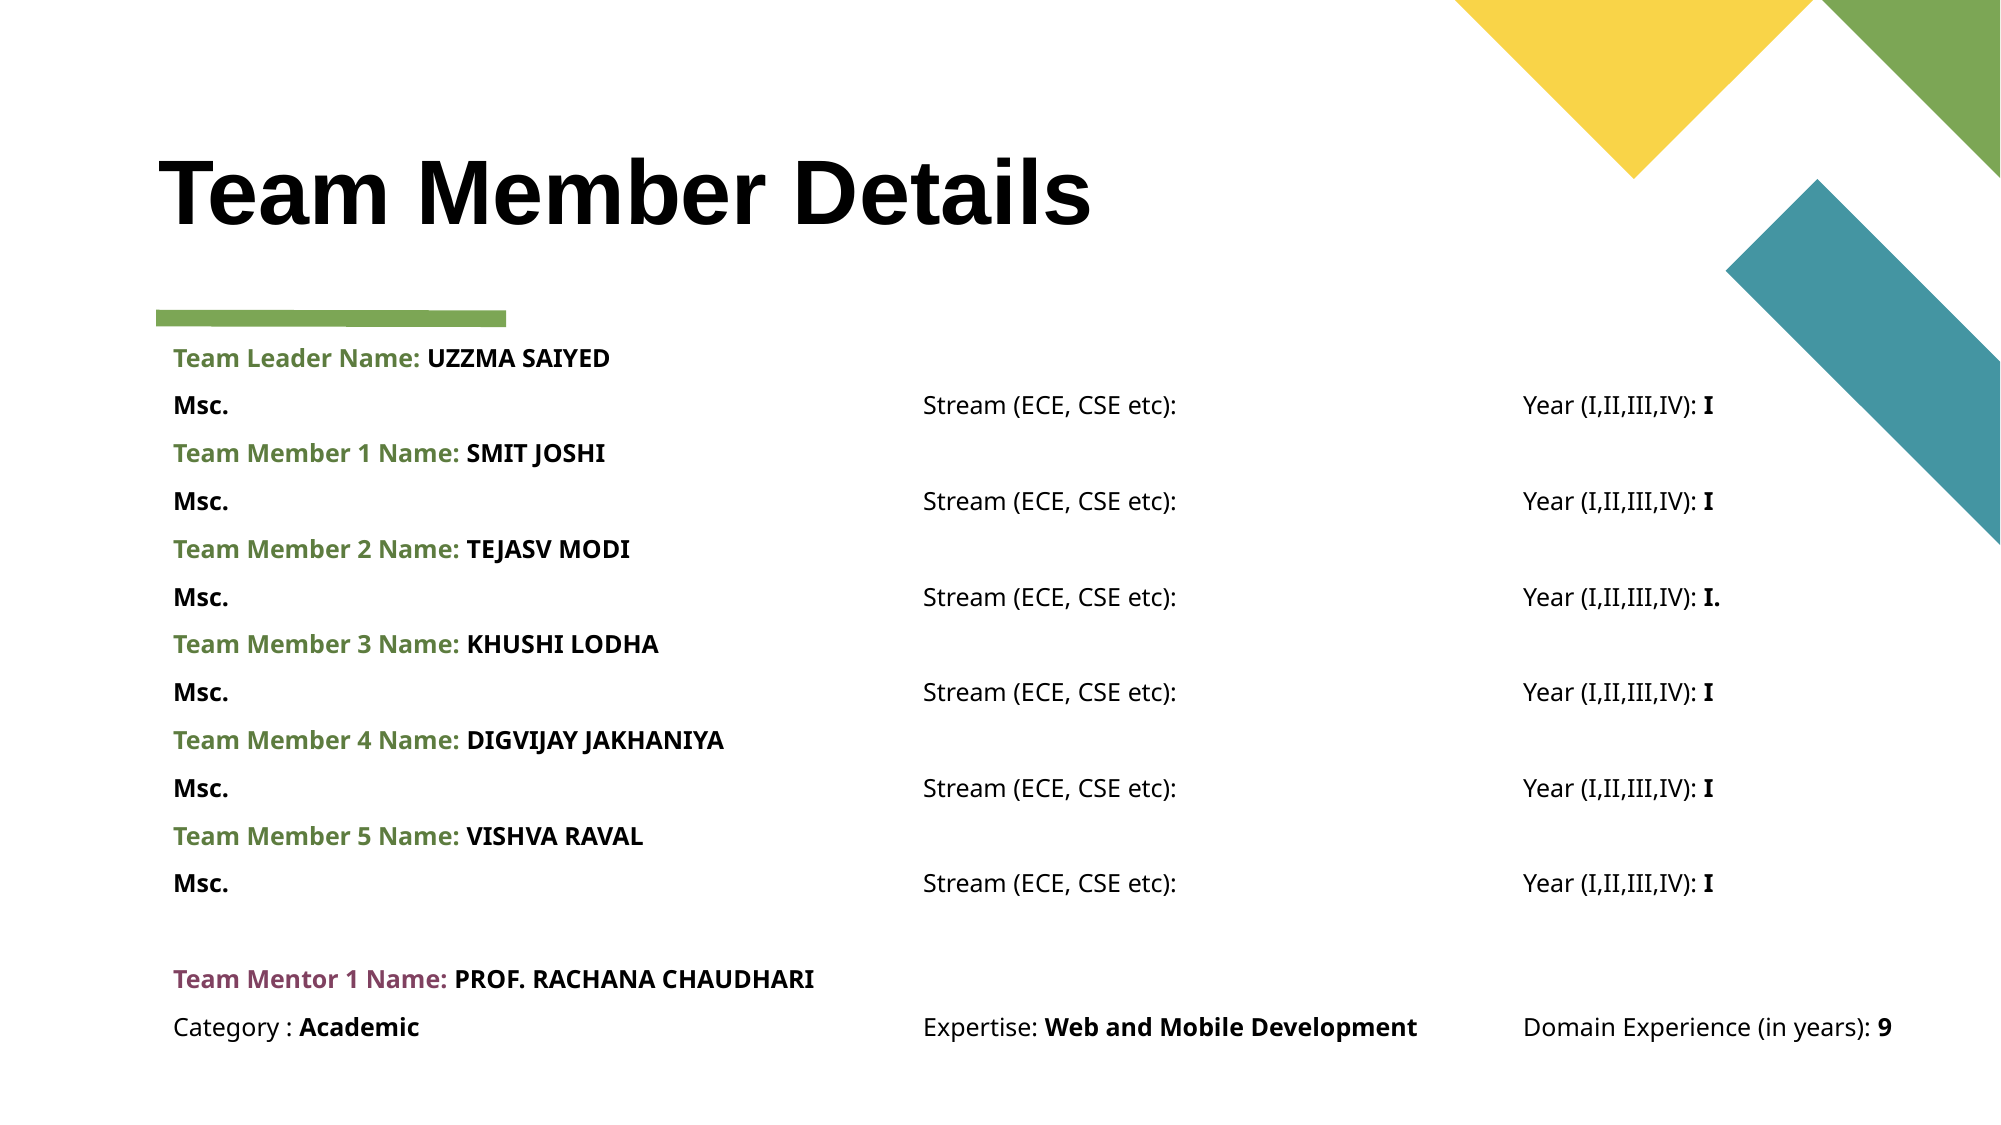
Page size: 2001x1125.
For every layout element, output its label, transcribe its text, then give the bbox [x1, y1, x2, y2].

title Team Member Details [158, 144, 1244, 245]
list Team Leader Name: UZZMA SAIYED Msc. Stream (ECE, CSE etc): Year (I,II,III,IV): I Team Member 1 Name: SMIT JOSHI Msc. Stream (ECE, CSE etc): Year (I,II,III,IV): I Team Member 2 Name: TEJASV MODI Msc. Stream (ECE, CSE etc): Year (I,II,III,IV): I. Team Member 3 Name: KHUSHI LODHA Msc. Stream (ECE, CSE etc): Year (I,II,III,IV): I Team Member 4 Name: DIGVIJAY JAKHANIYA Msc. Stream (ECE, CSE etc): Year (I,II,III,IV): I Team Member 5 Name: VISHVA RAVAL Msc. Stream (ECE, CSE etc): Year (I,II,III,IV): I Team Mentor 1 Name: PROF. RACHANA CHAUDHARI Category : Academic Expertise: Web and Mobile Development Domain Experience (in years): 9 [158, 338, 1987, 1113]
